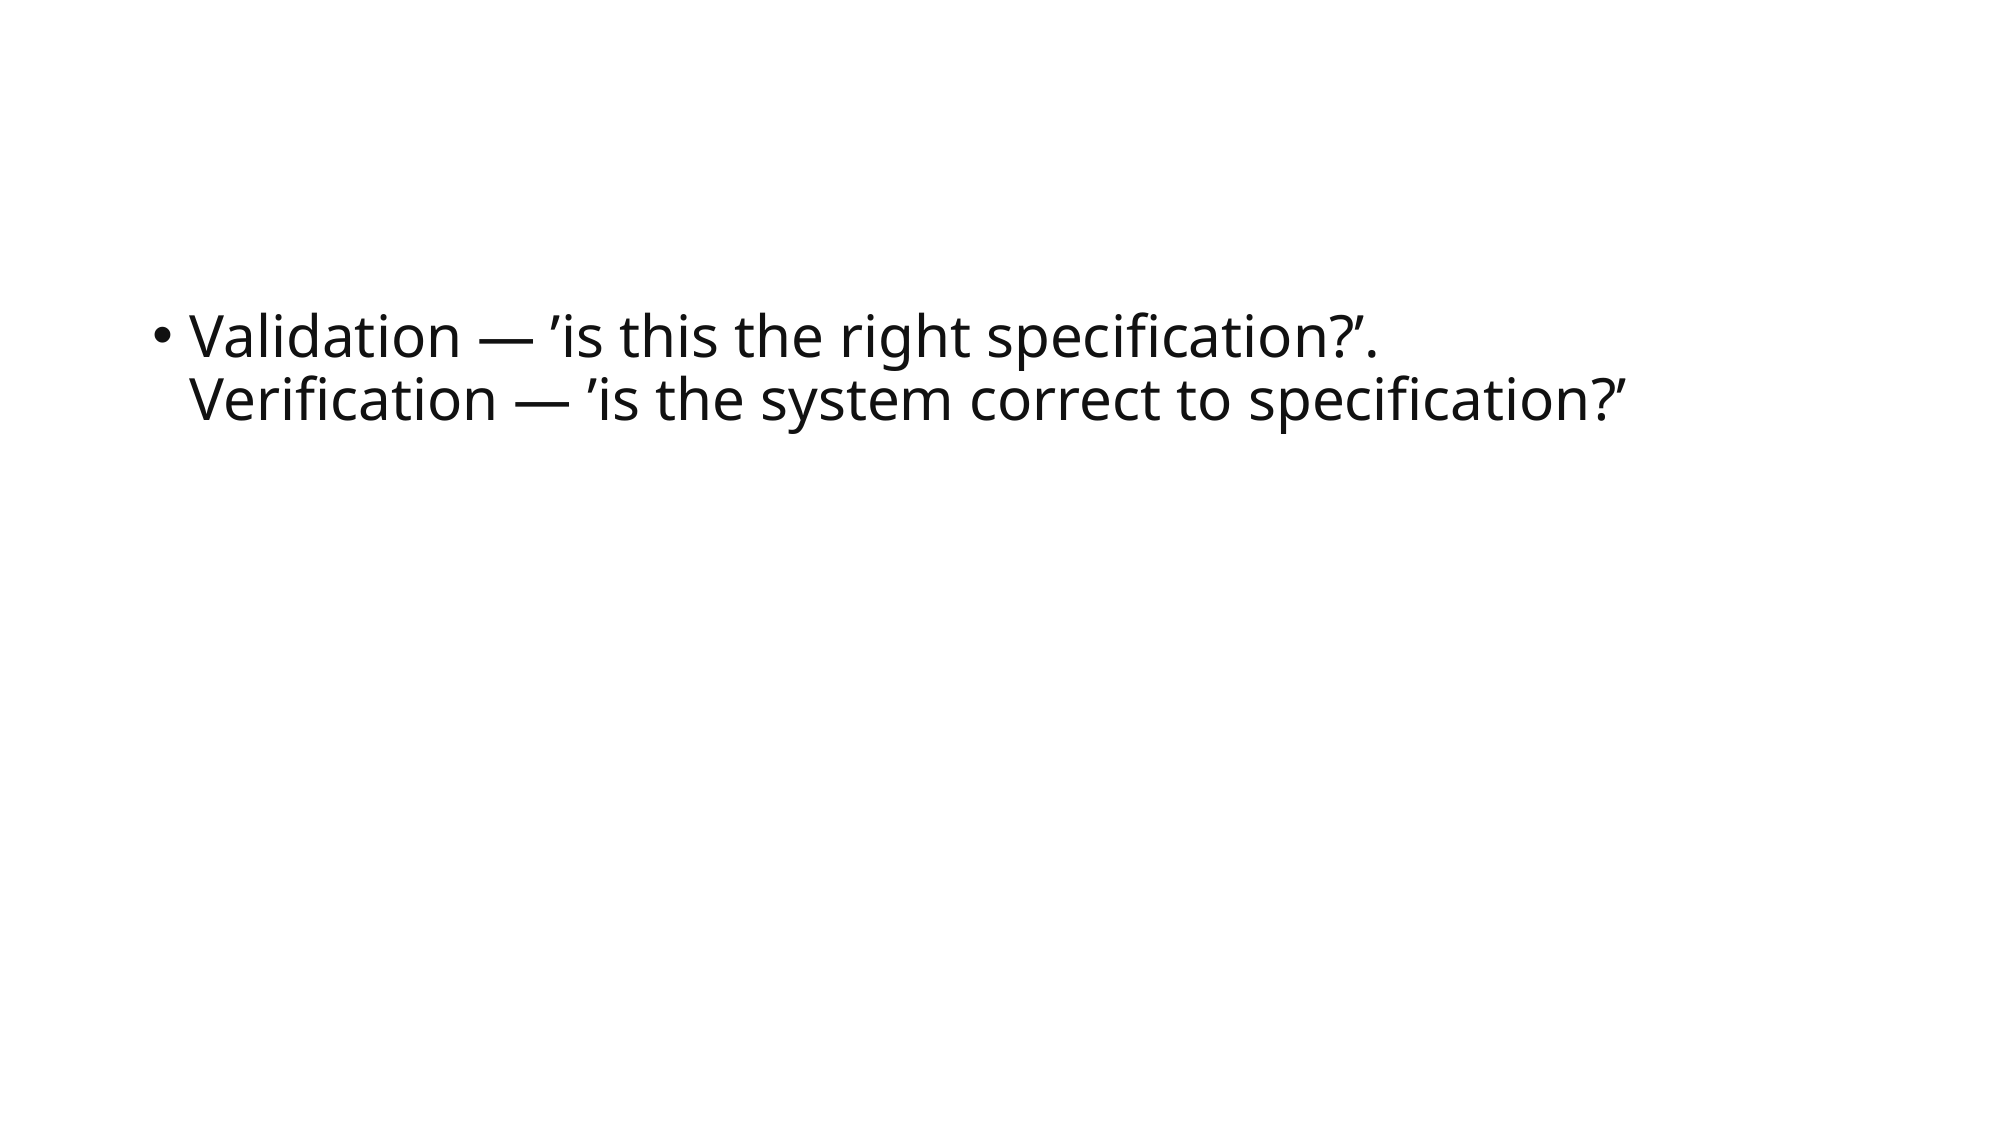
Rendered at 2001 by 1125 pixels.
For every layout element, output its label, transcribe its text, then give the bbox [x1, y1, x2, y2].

list Validation — ’is this the right specification?’. Verification — ’is the system correct to specification?’ [137, 299, 1863, 1014]
